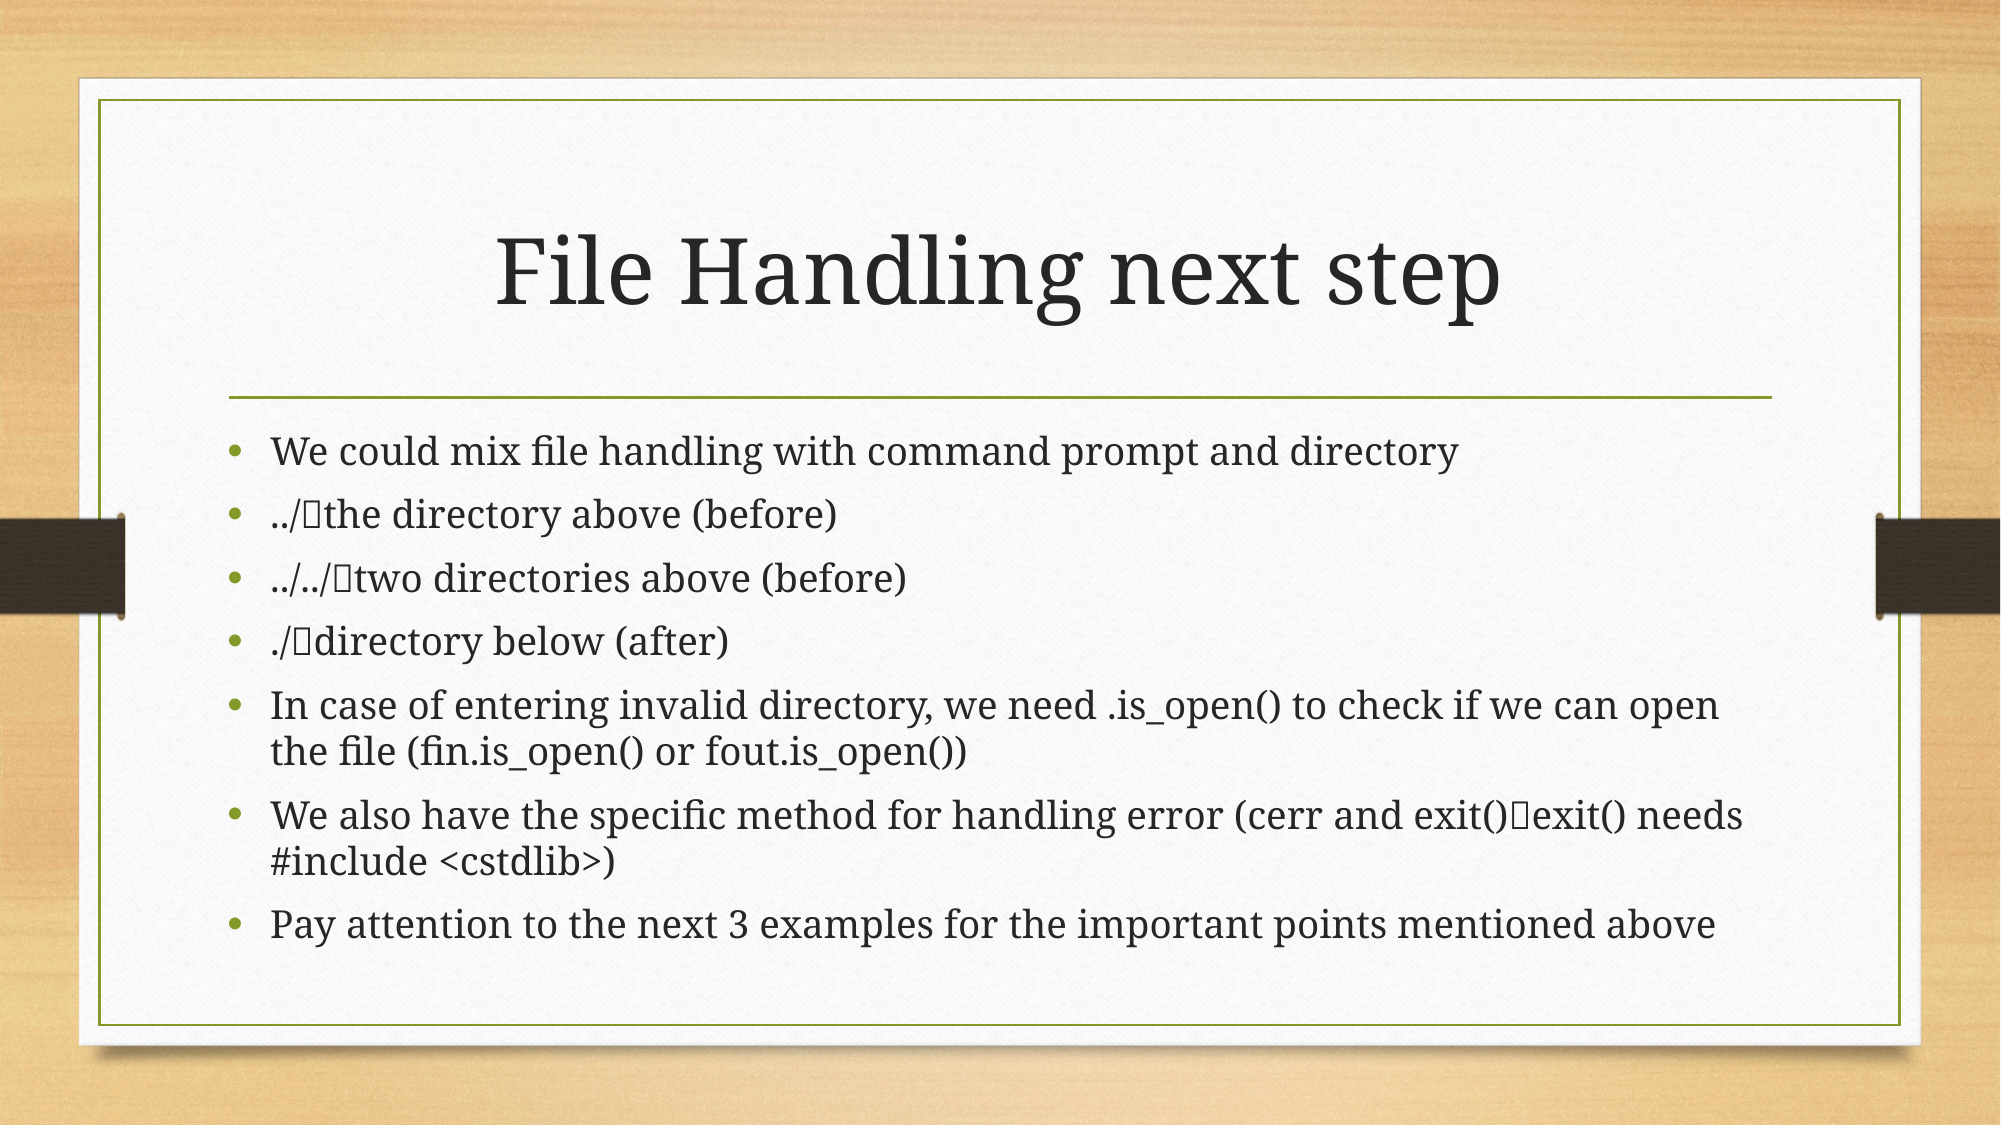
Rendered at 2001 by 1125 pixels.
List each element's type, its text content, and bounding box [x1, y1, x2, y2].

list We could mix file handling with command prompt and directory ../the directory above (before) ../../two directories above (before) ./directory below (after) In case of entering invalid directory, we need .is_open() to check if we can open the file (fin.is_open() or fout.is_open()) We also have the specific method for handling error (cerr and exit()exit() needs #include <cstdlib>) Pay attention to the next 3 examples for the important points mentioned above [212, 419, 1788, 964]
picture [0, 0, 2001, 1125]
title File Handling next step [212, 161, 1788, 375]
